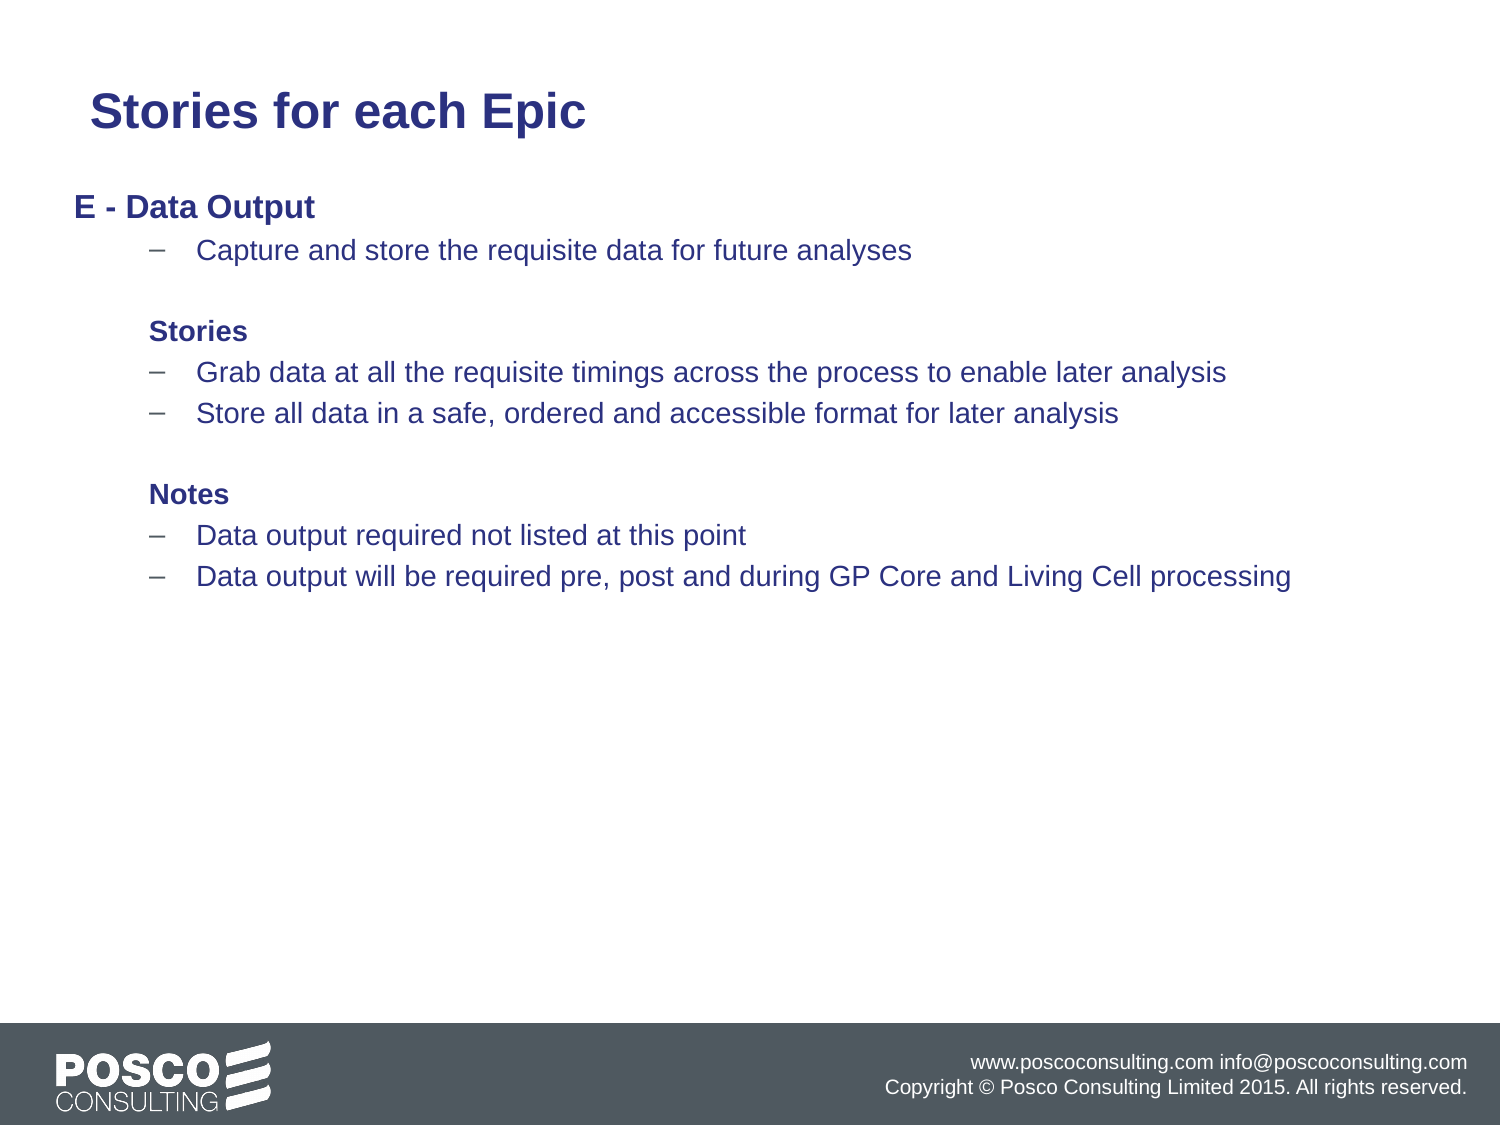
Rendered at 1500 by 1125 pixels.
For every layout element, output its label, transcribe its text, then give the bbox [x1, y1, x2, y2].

text_box Stories for each Epic [75, 45, 1425, 173]
picture [53, 1038, 274, 1113]
text_box E - Data Output Capture and store the requisite data for future analyses Stories Grab data at all the requisite timings across the process to enable later analysis Store all data in a safe, ordered and accessible format for later analysis Notes Data output required not listed at this point Data output will be required pre, post and during GP Core and Living Cell processing [59, 177, 1460, 922]
